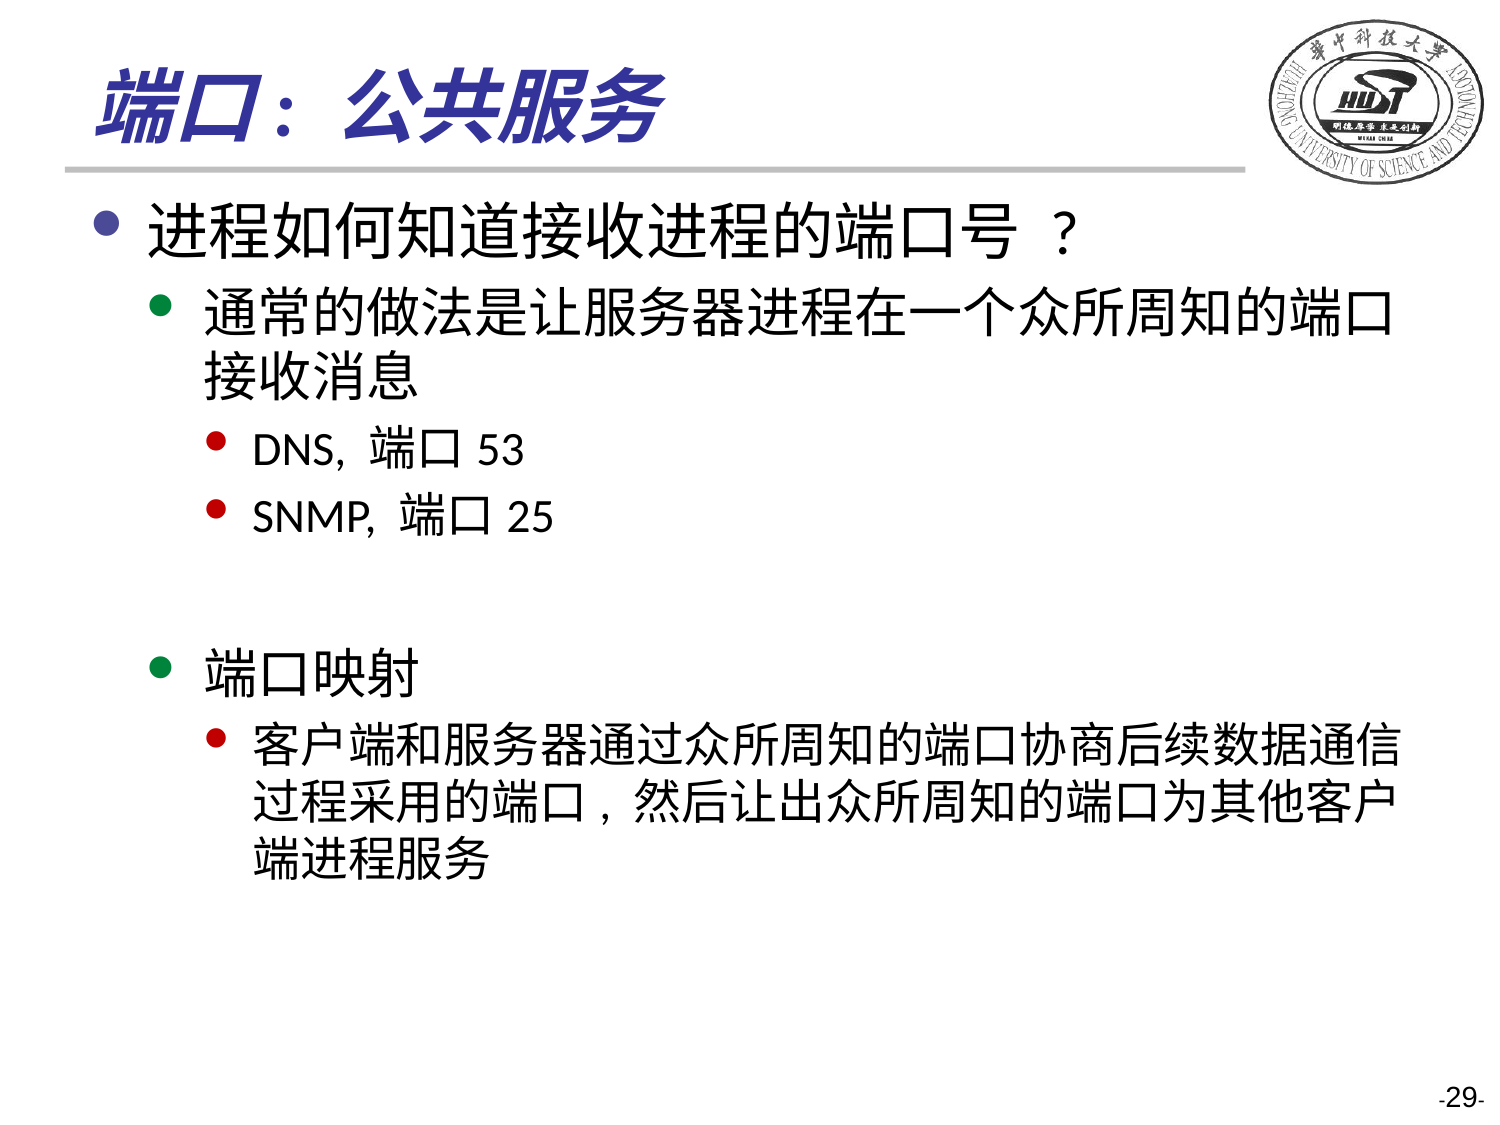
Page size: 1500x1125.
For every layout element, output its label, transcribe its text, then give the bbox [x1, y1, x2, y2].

slide_number -29- [1149, 1070, 1500, 1125]
picture [1257, 18, 1489, 185]
list 进程如何知道接收进程的端口号 ? 通常的做法是让服务器进程在一个众所周知的端口接收消息 DNS, 端口53 SNMP, 端口25 端口映射 客户端和服务器通过众所周知的端口协商后续数据通信过程采用的端口, 然后让出众所周知的端口为其他客户端进程服务 [75, 184, 1425, 1059]
title 端口: 公共服务 [76, 42, 1315, 160]
